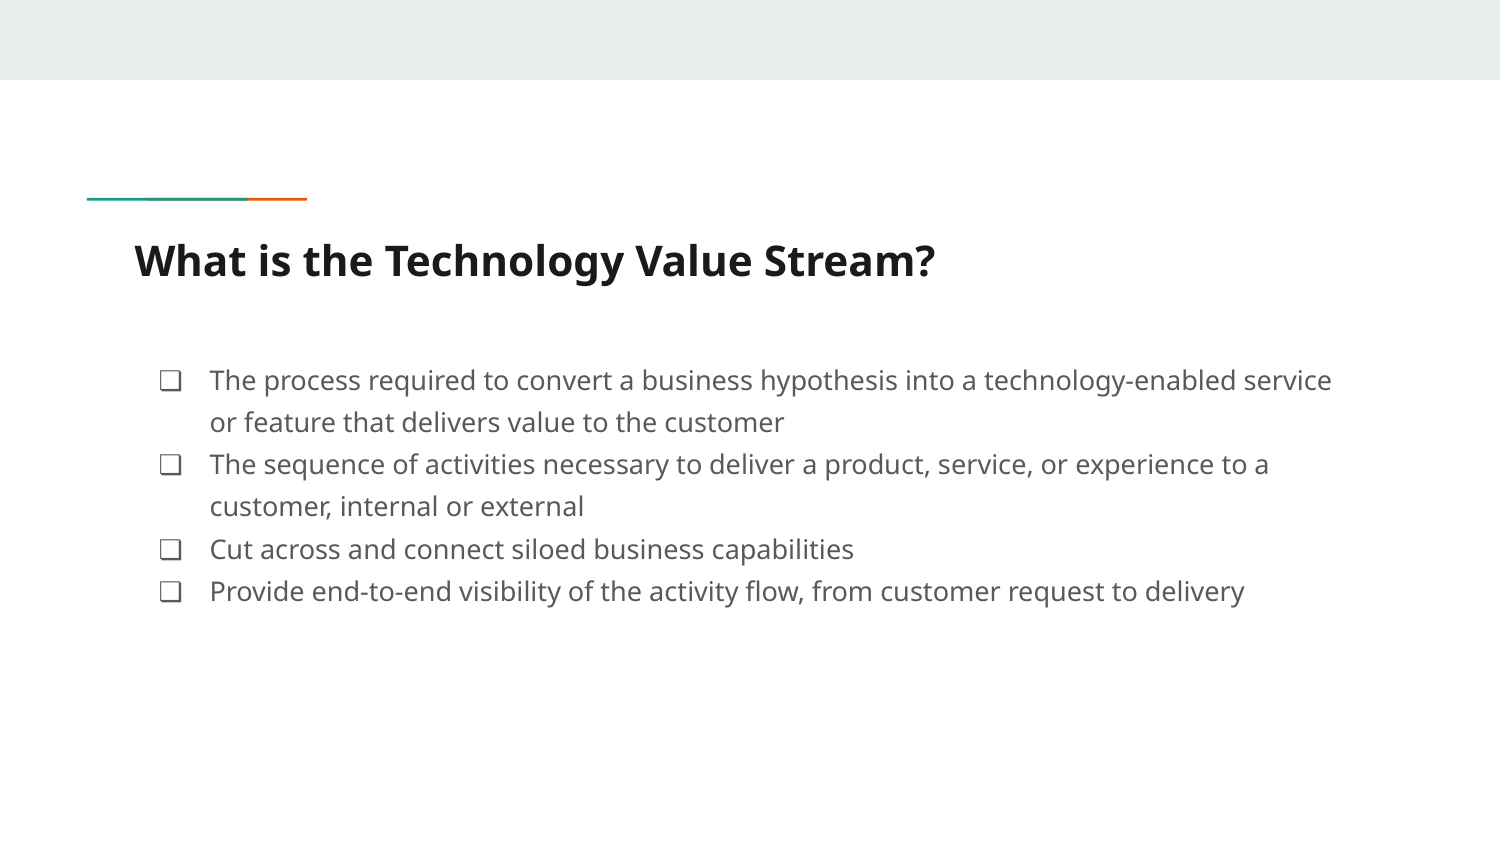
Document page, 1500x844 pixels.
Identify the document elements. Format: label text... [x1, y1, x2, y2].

list The process required to convert a business hypothesis into a technology-enabled service or feature that delivers value to the customer The sequence of activities necessary to deliver a product, service, or experience to a customer, internal or external Cut across and connect siloed business capabilities Provide end-to-end visibility of the activity flow, from customer request to delivery [119, 341, 1381, 712]
title What is the Technology Value Stream? [119, 216, 1381, 305]
